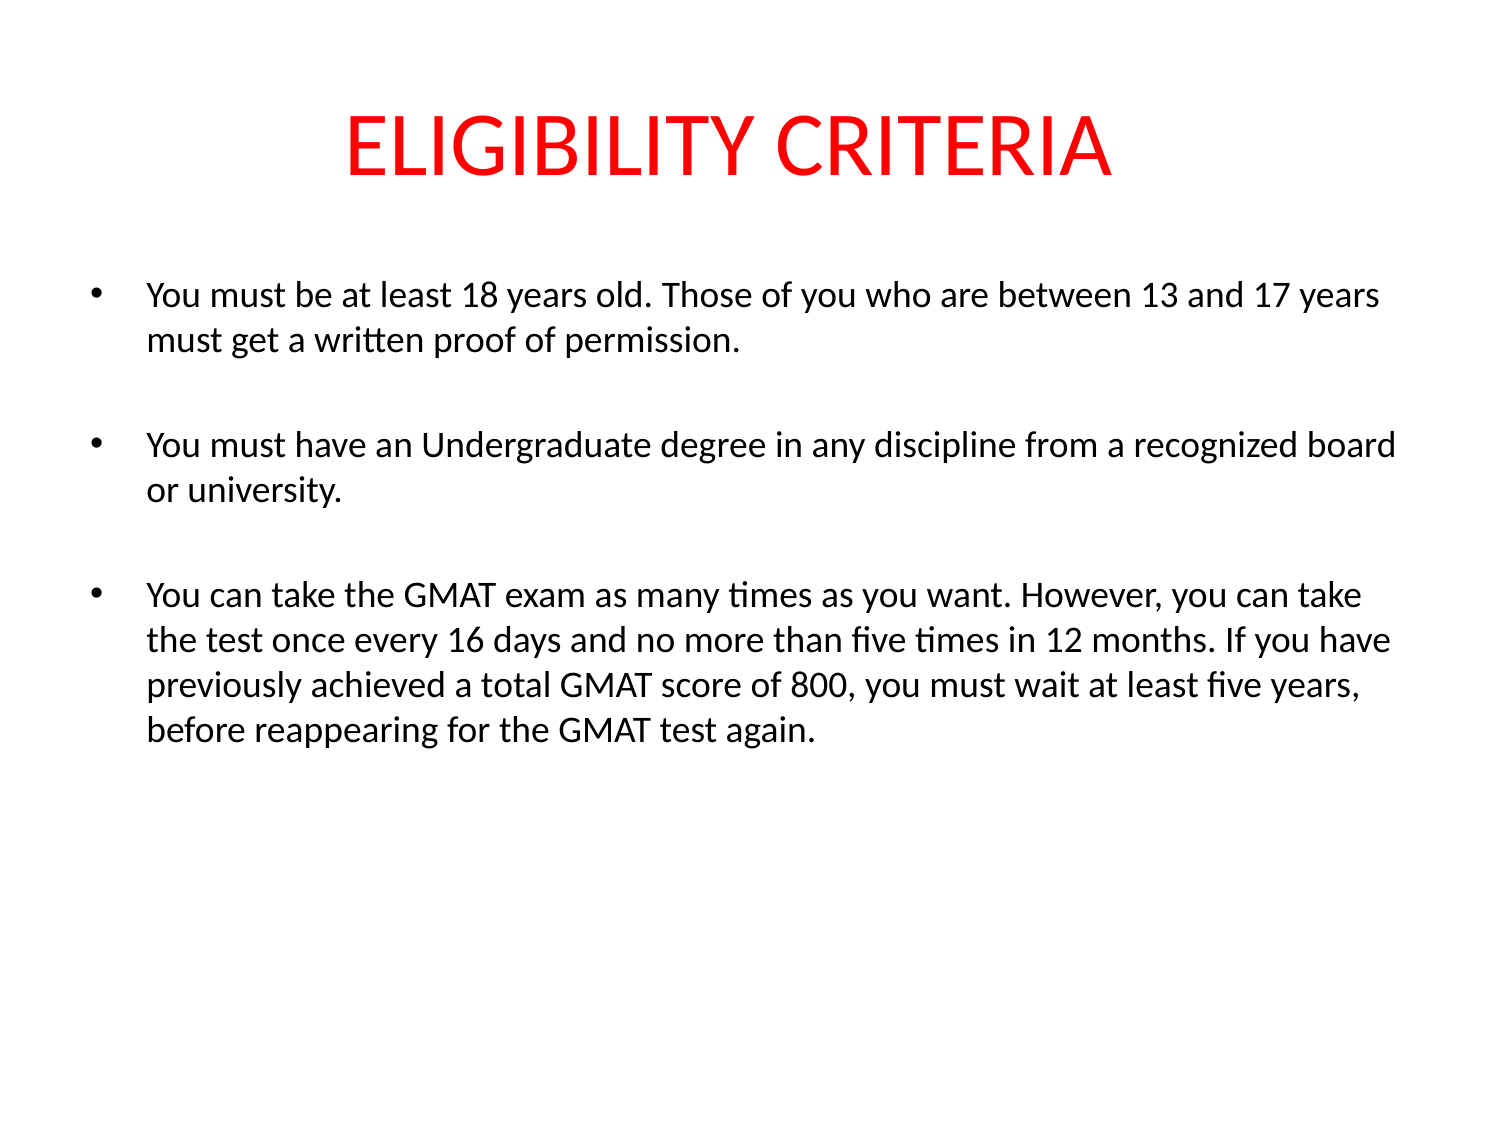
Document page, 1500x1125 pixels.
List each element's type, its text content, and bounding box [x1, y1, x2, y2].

list You must be at least 18 years old. Those of you who are between 13 and 17 years must get a written proof of permission. You must have an Undergraduate degree in any discipline from a recognized board or university. You can take the GMAT exam as many times as you want. However, you can take the test once every 16 days and no more than five times in 12 months. If you have previously achieved a total GMAT score of 800, you must wait at least five years, before reappearing for the GMAT test again. [75, 262, 1425, 1005]
title ELIGIBILITY CRITERIA [75, 45, 1425, 233]
